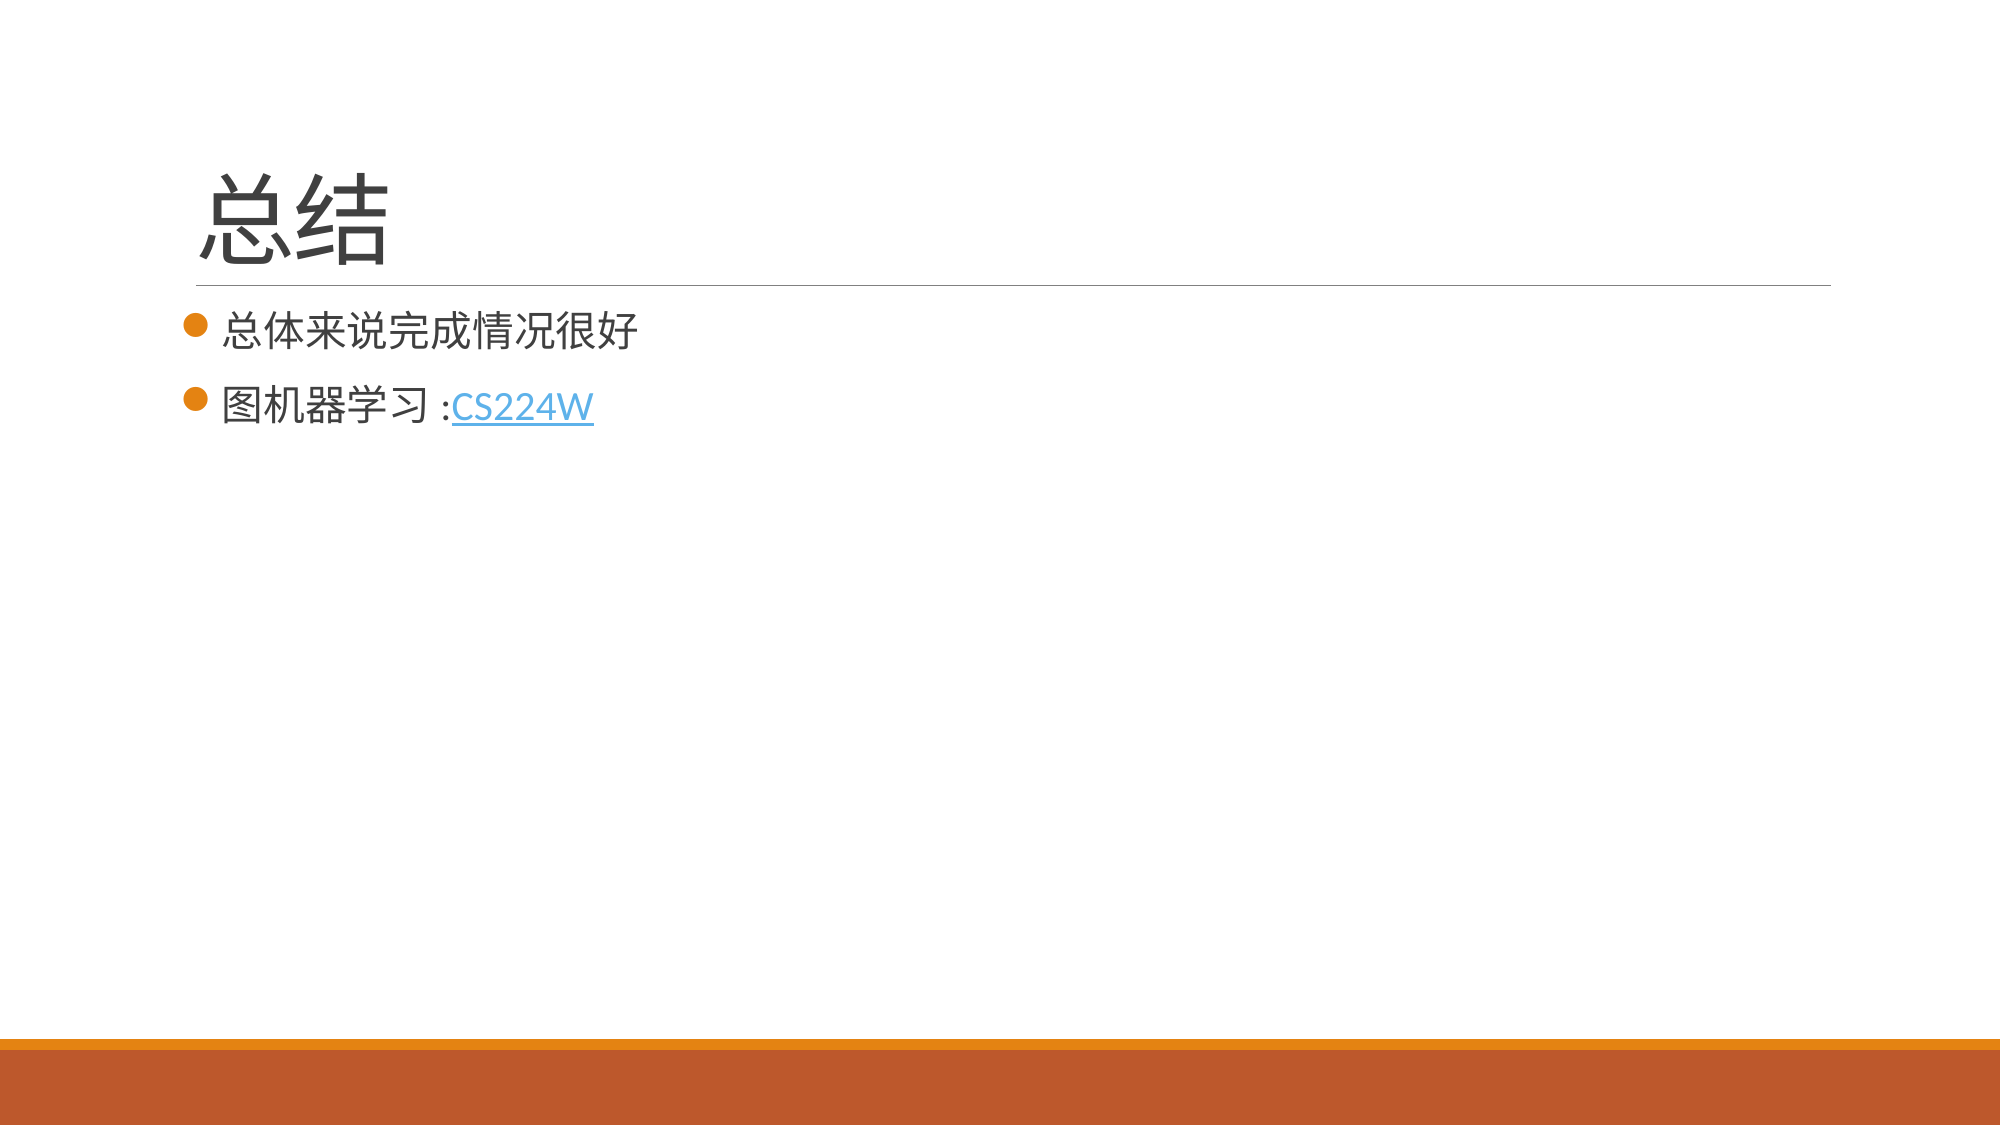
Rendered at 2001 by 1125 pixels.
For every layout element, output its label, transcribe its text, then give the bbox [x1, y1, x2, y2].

title 总结 [180, 47, 1830, 285]
list 总体来说完成情况很好 图机器学习:CS224W [180, 302, 1830, 963]
